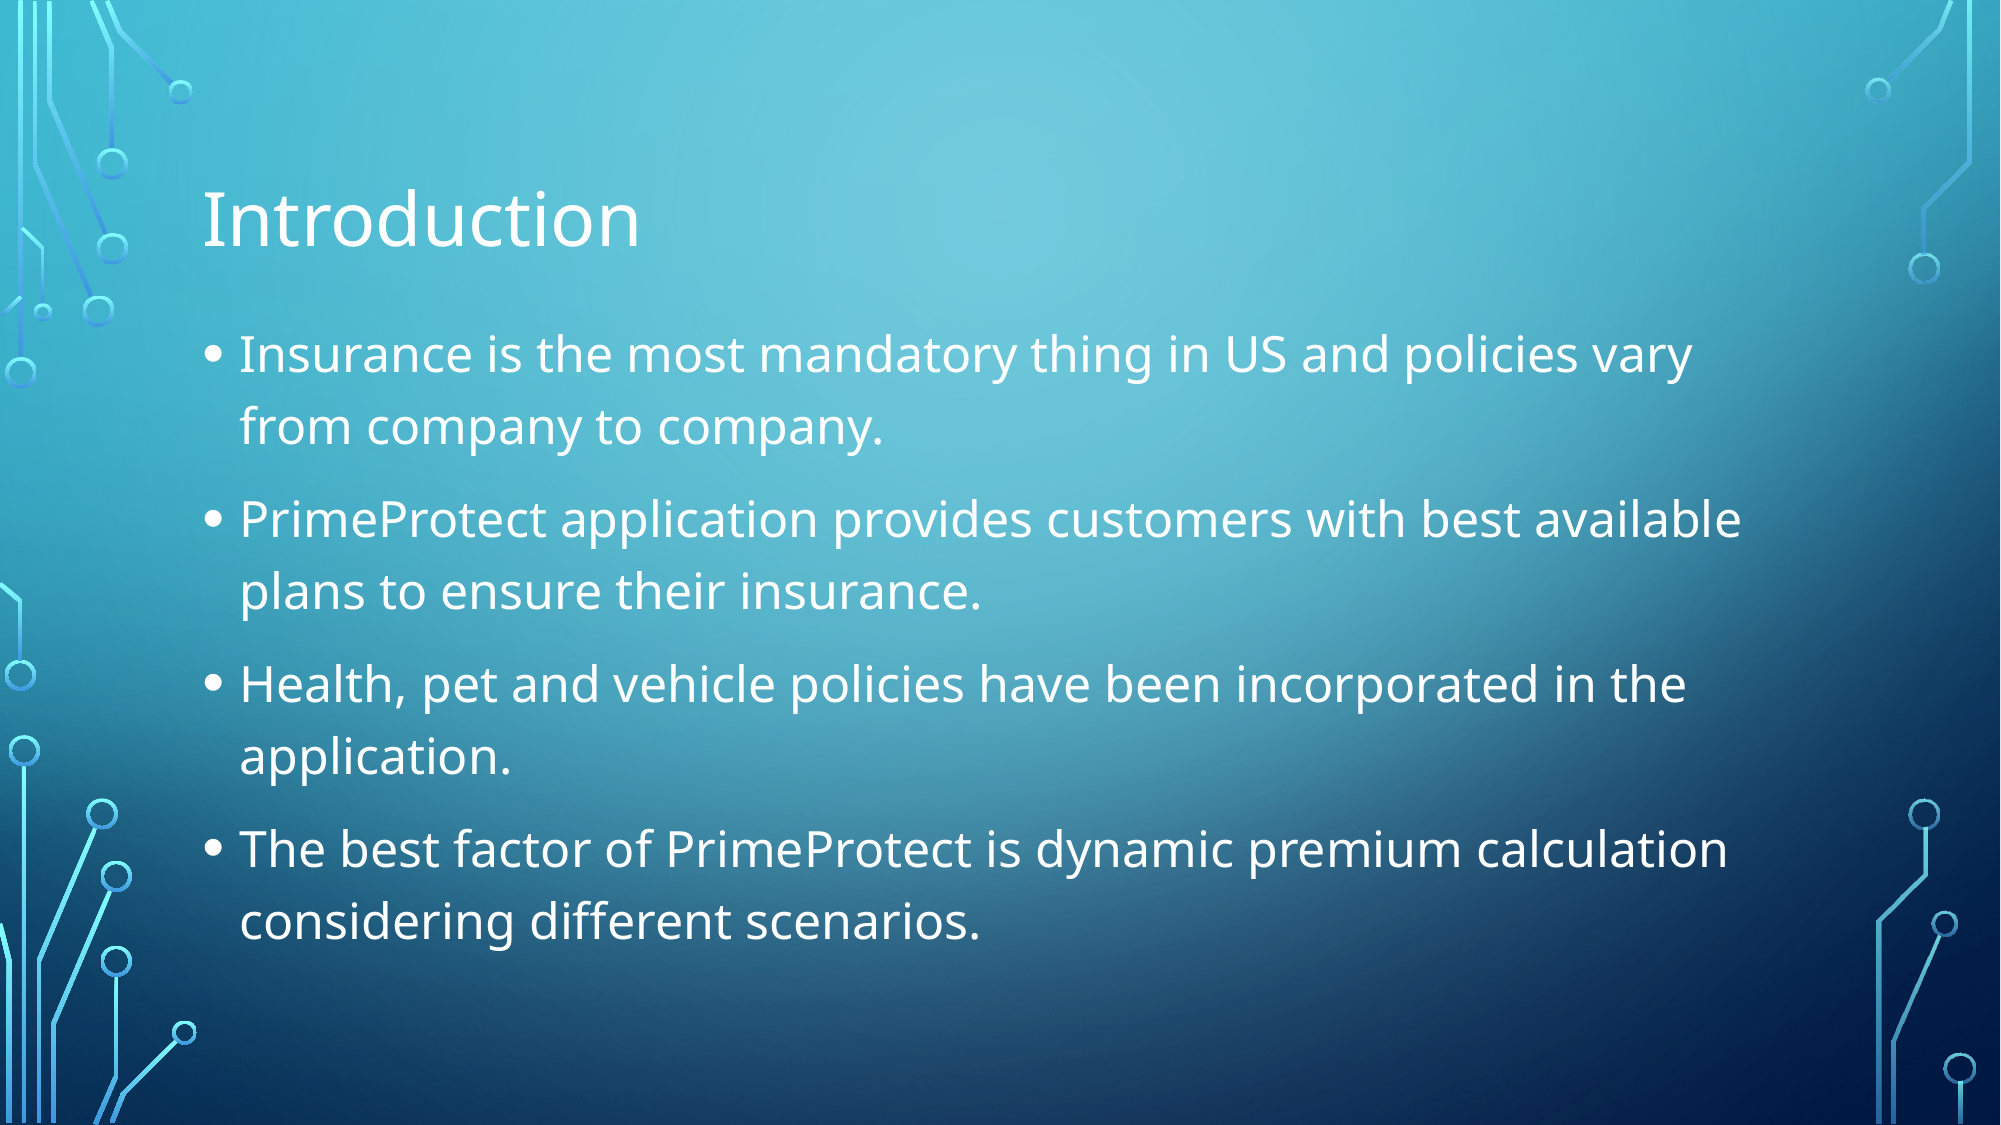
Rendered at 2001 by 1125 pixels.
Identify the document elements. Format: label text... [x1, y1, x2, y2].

list Insurance is the most mandatory thing in US and policies vary from company to company. PrimeProtect application provides customers with best available plans to ensure their insurance. Health, pet and vehicle policies have been incorporated in the application. The best factor of PrimeProtect is dynamic premium calculation considering different scenarios. [187, 303, 1813, 979]
title Introduction [187, 101, 1813, 303]
